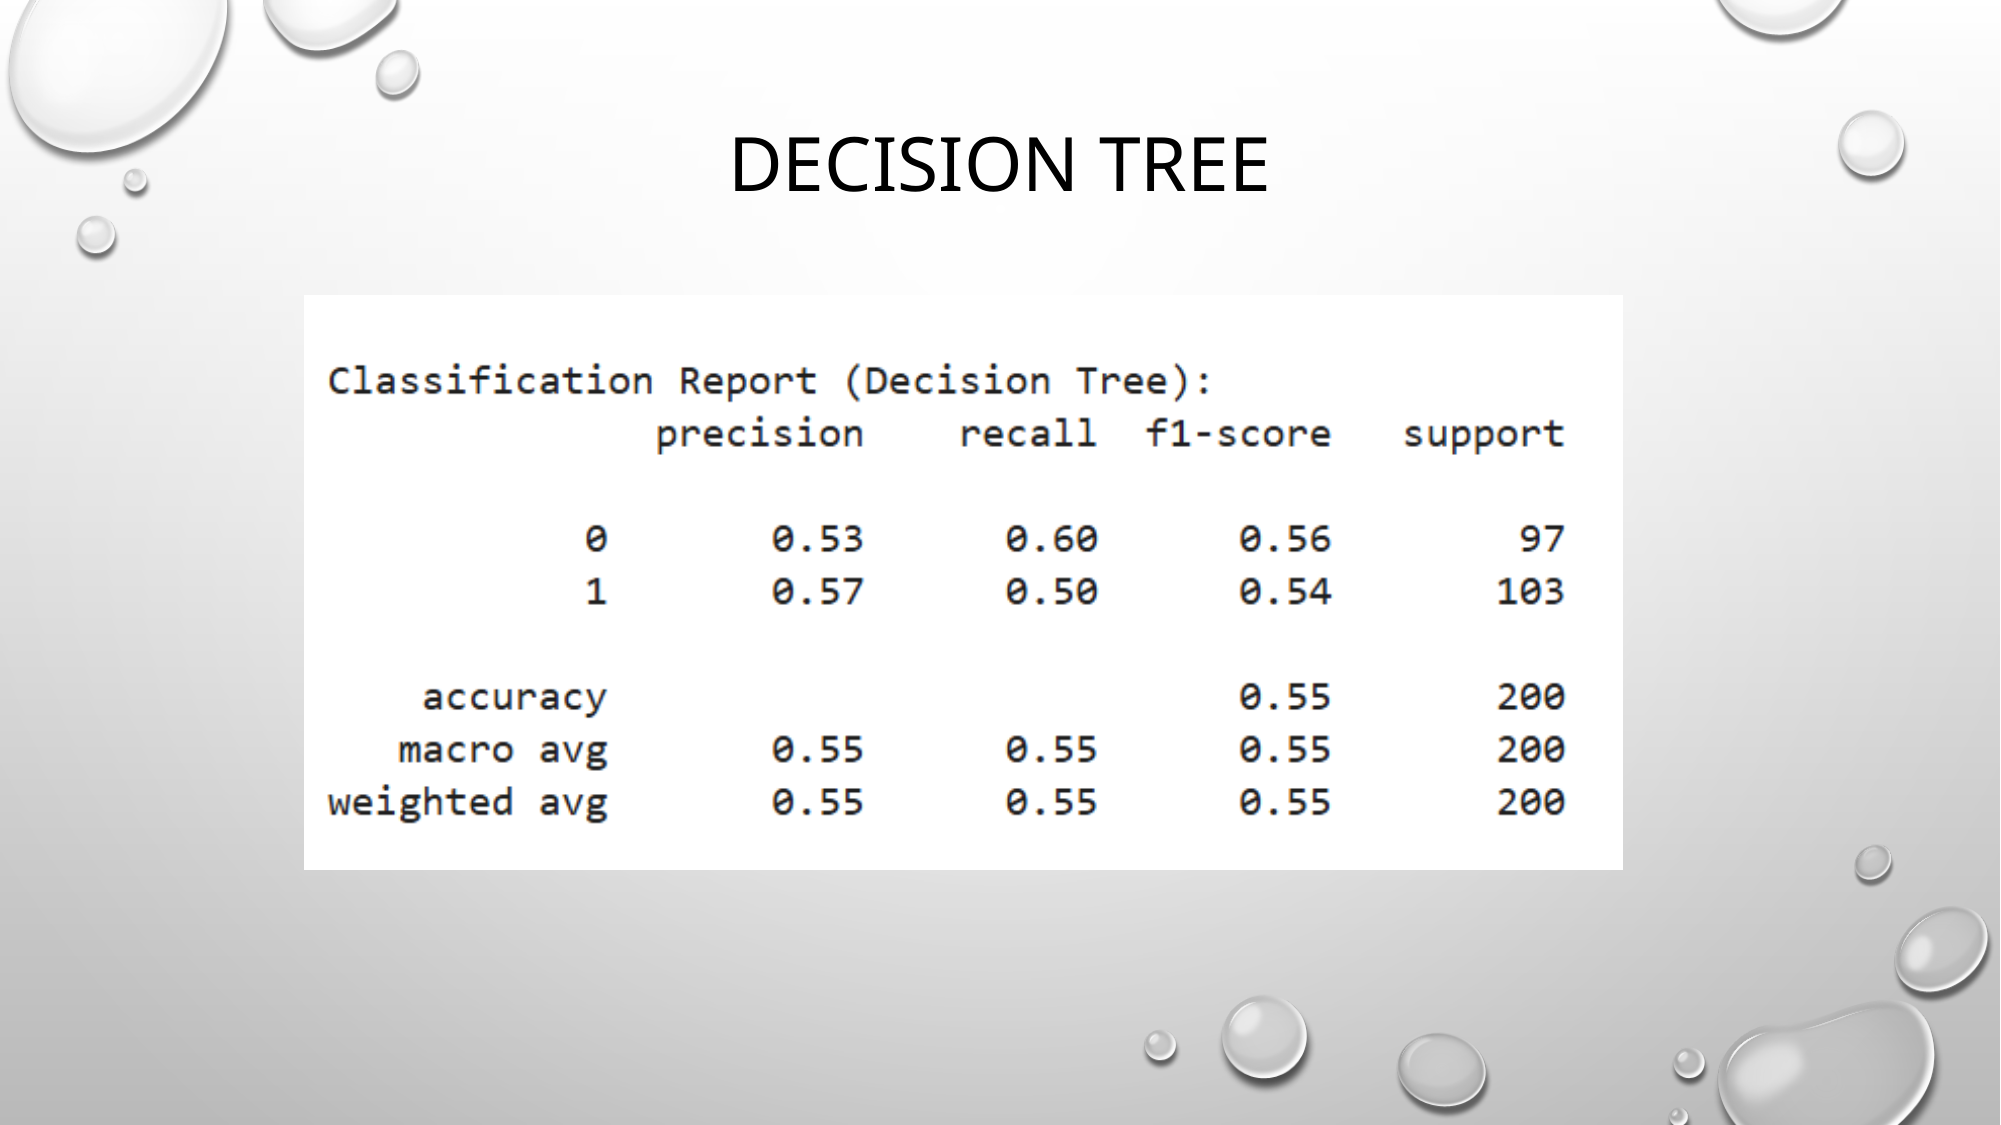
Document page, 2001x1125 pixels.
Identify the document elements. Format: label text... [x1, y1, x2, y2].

picture [0, 0, 2000, 1125]
title DECISION TREE [149, 101, 1851, 233]
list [304, 295, 1623, 870]
